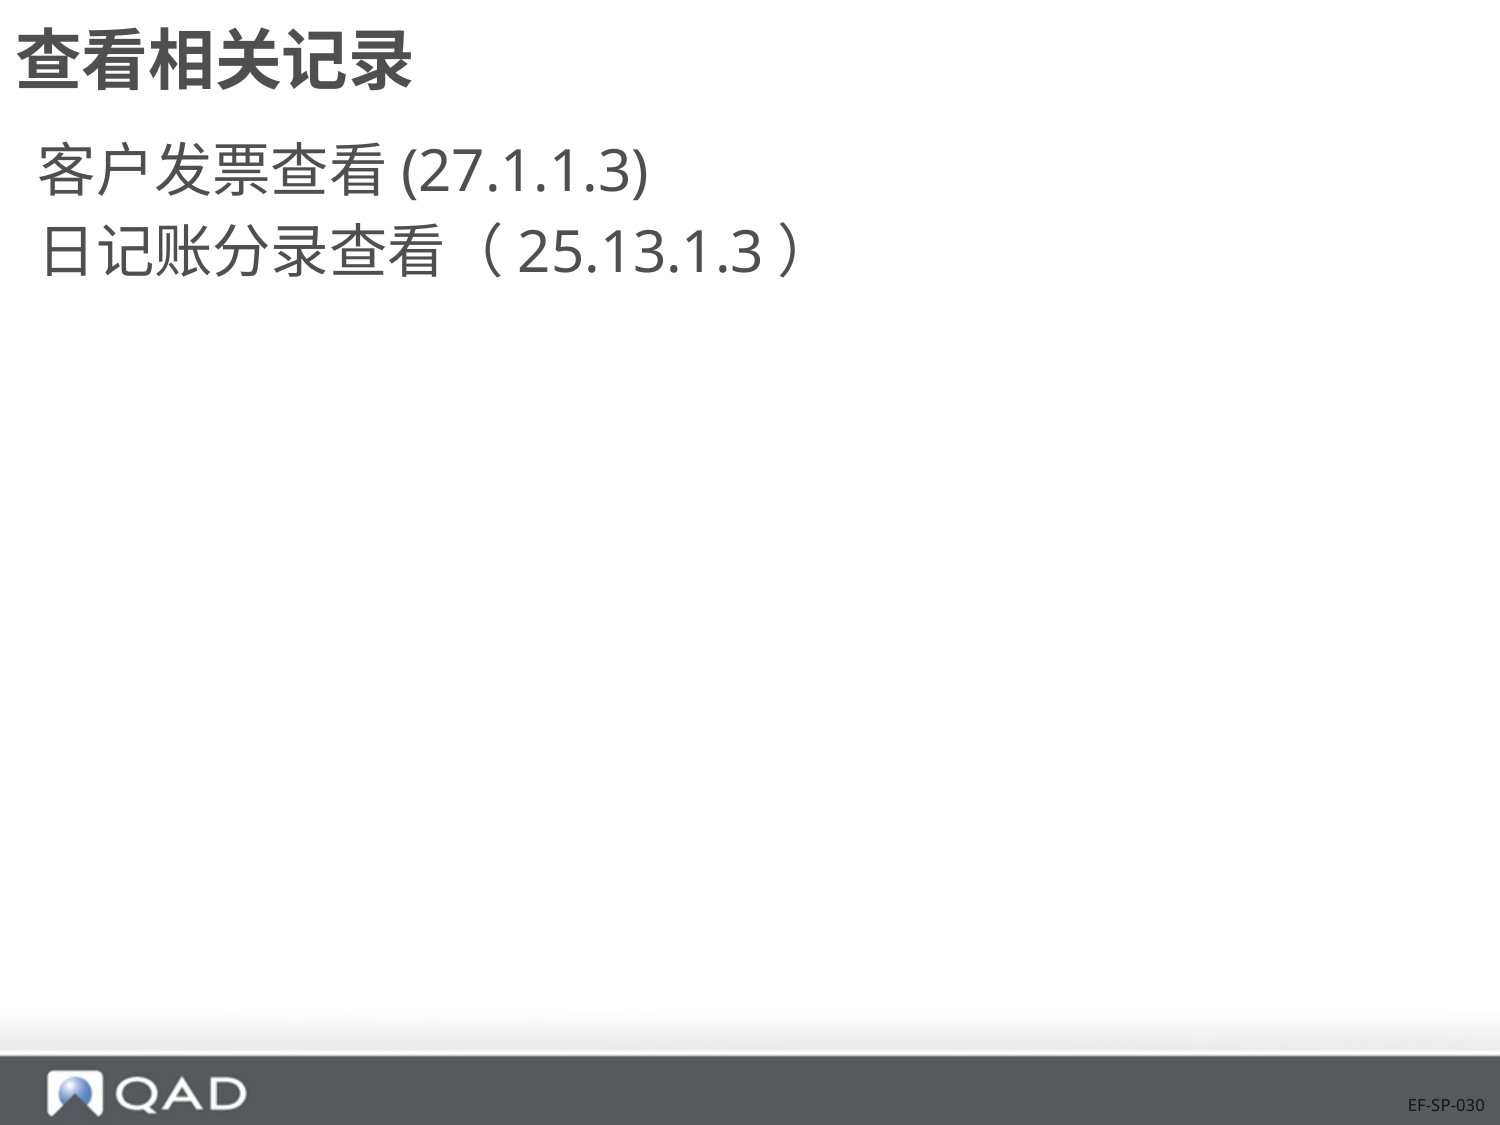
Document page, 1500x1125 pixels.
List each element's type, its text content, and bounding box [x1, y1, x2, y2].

footer EF-SP-030 [1350, 1088, 1500, 1125]
title 查看相关记录 [0, 0, 1350, 117]
picture [0, 987, 1500, 1125]
list 客户发票查看(27.1.1.3) 日记账分录查看（25.13.1.3） [22, 125, 1373, 1016]
